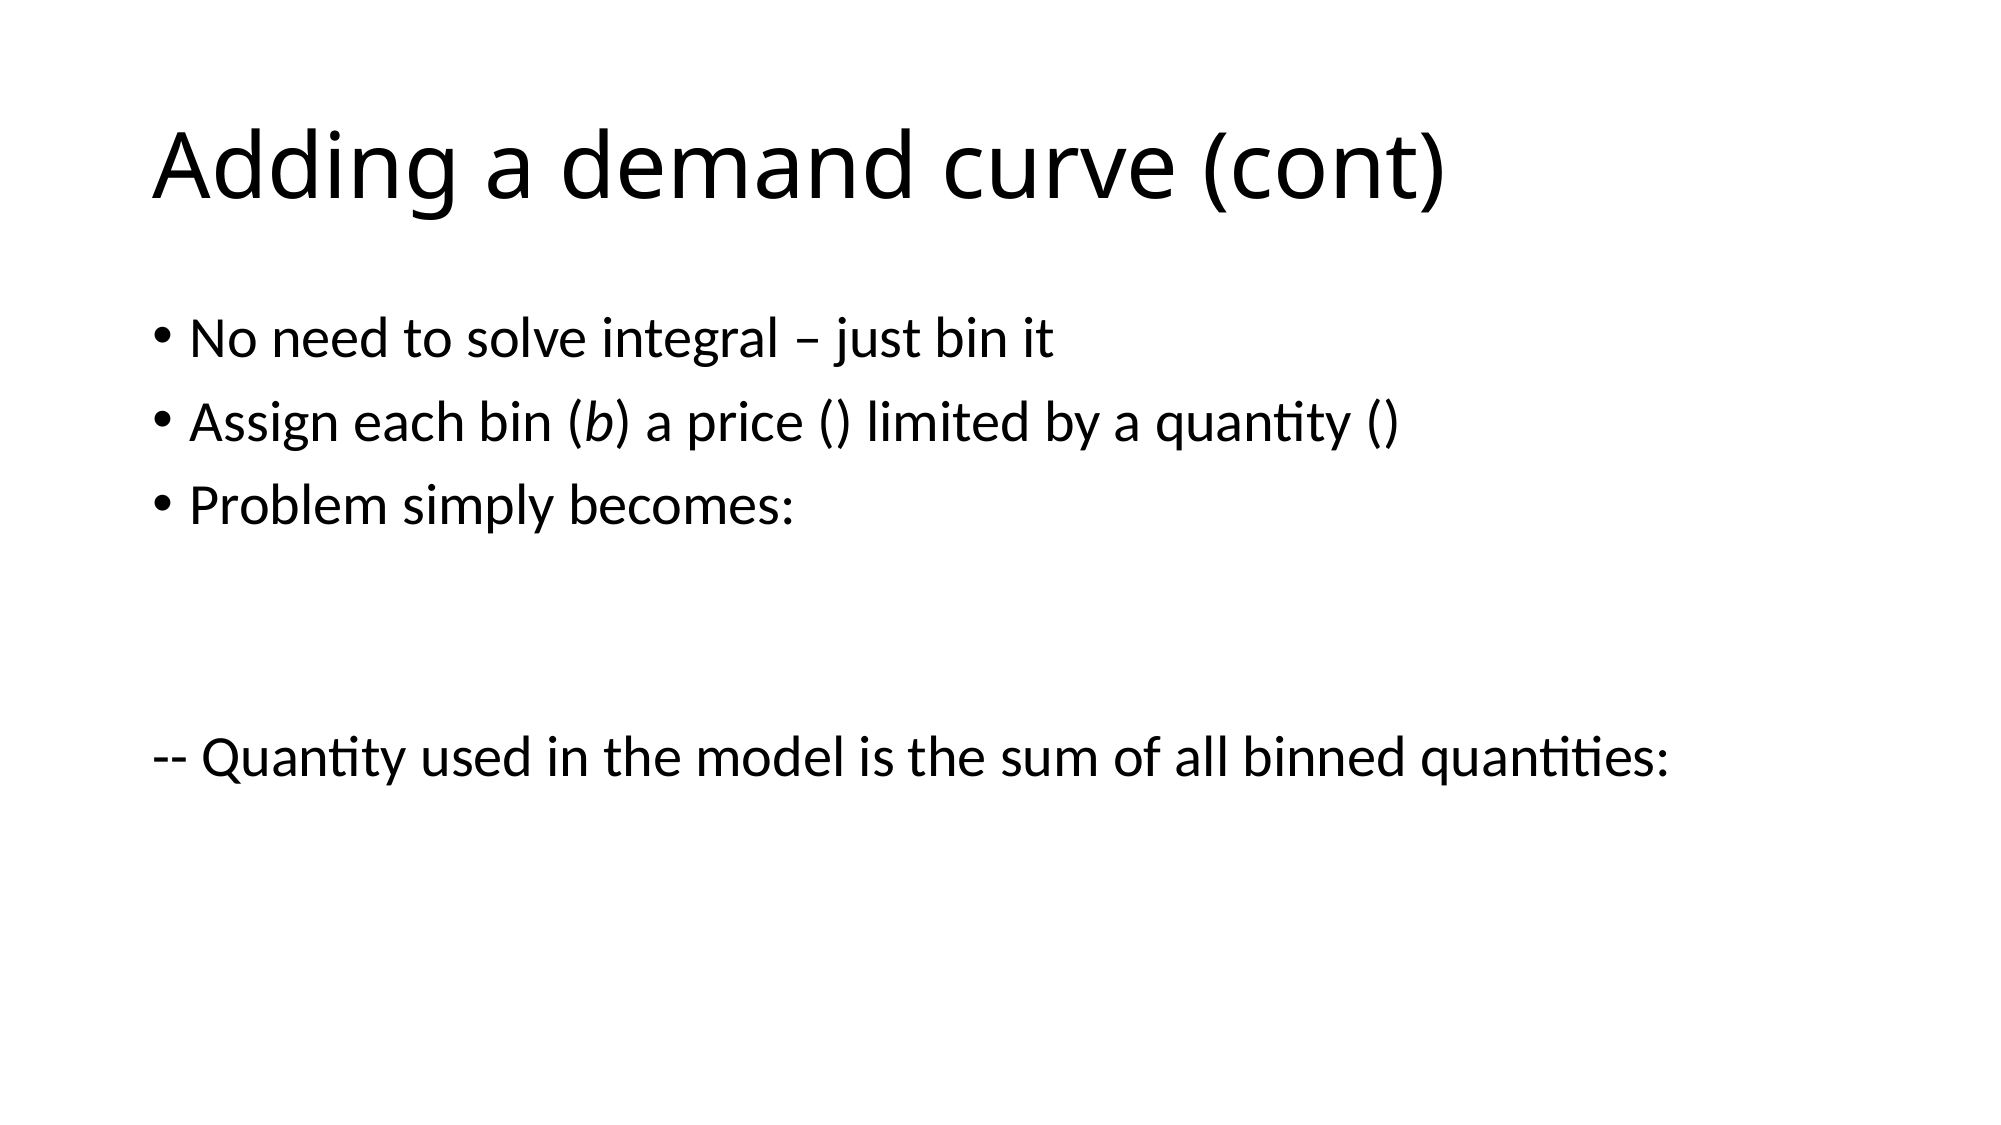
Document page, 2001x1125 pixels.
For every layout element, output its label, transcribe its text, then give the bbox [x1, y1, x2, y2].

title Adding a demand curve (cont) [137, 59, 1863, 278]
